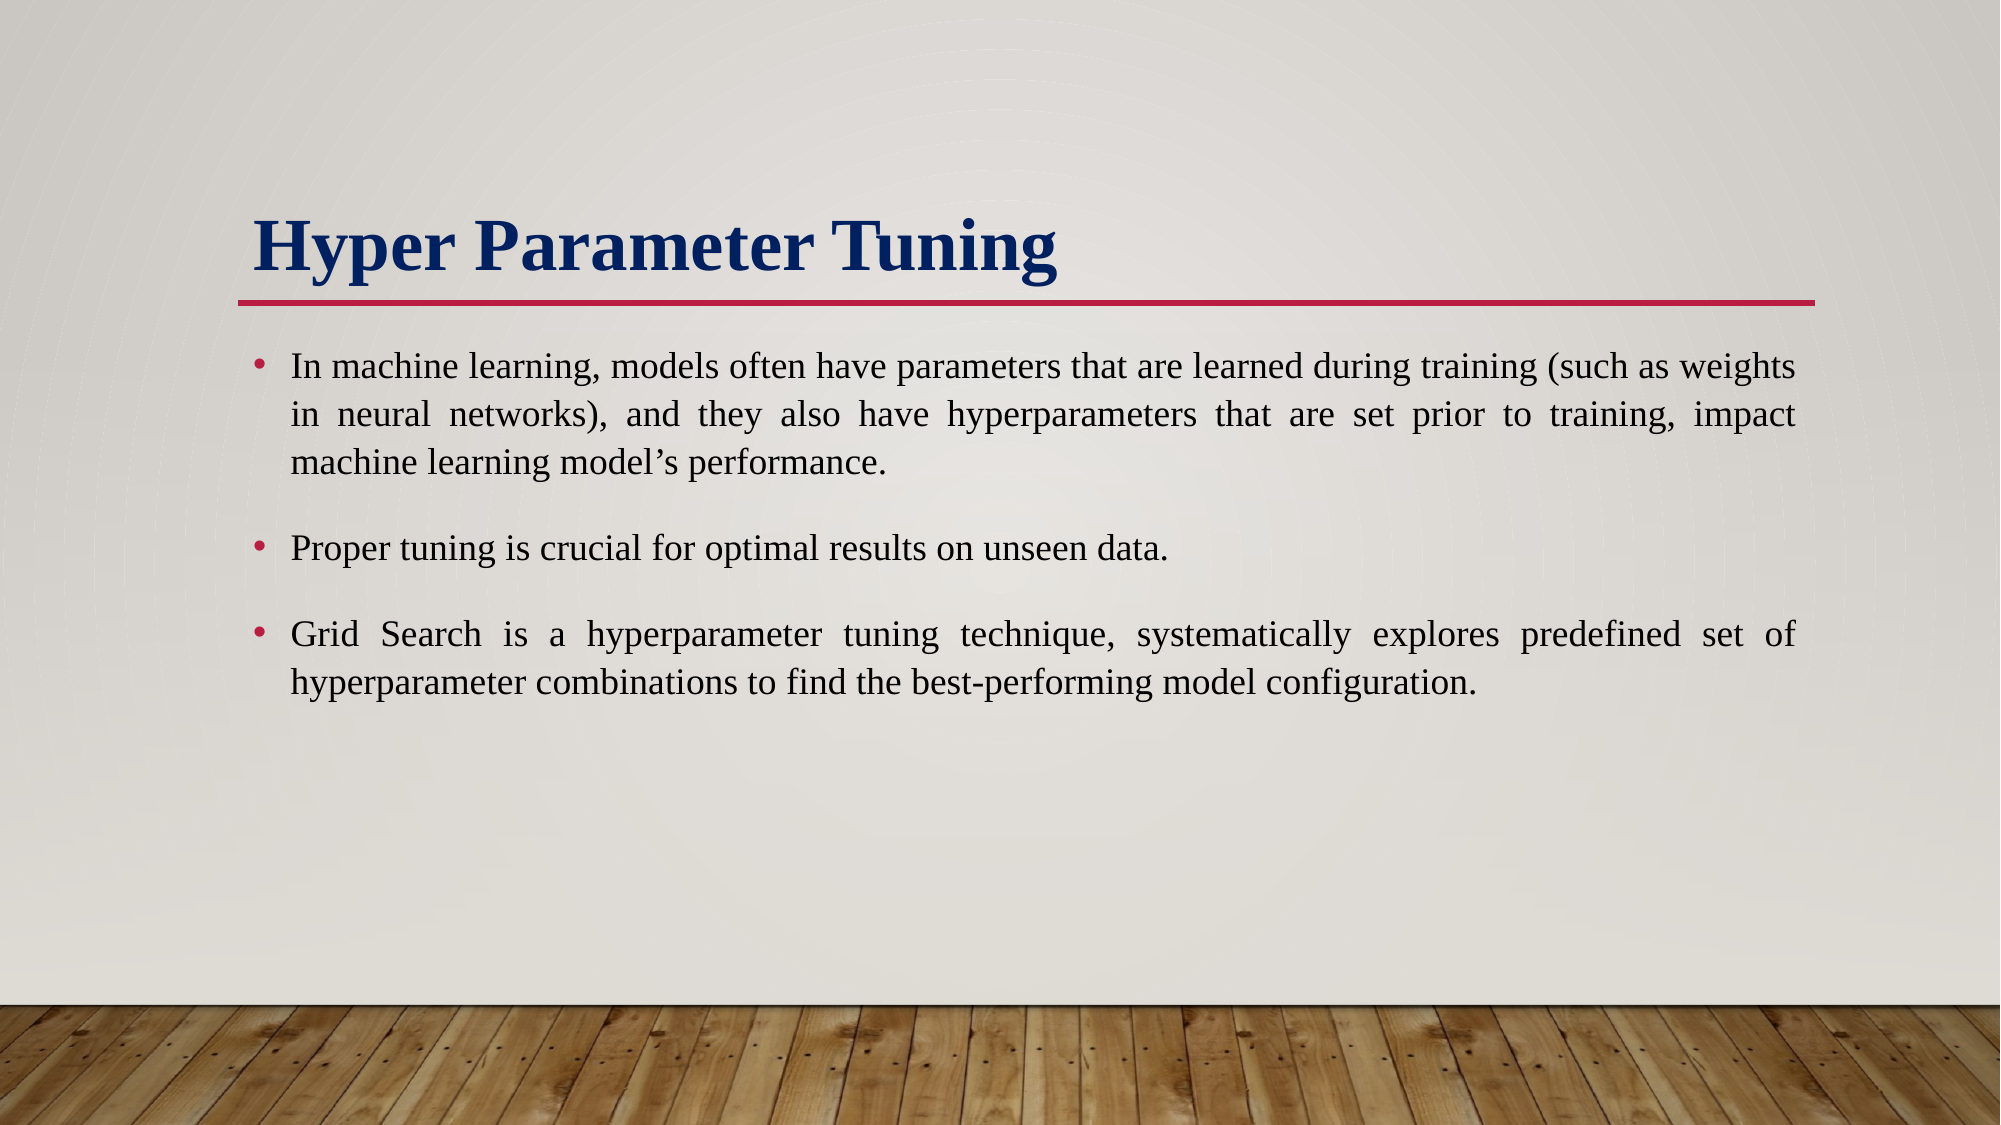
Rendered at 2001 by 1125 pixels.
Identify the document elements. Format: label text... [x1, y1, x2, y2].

title Hyper Parameter Tuning [238, 198, 1814, 330]
list In machine learning, models often have parameters that are learned during training (such as weights in neural networks), and they also have hyperparameters that are set prior to training, impact machine learning model’s performance. Proper tuning is crucial for optimal results on unseen data. Grid Search is a hyperparameter tuning technique, systematically explores predefined set of hyperparameter combinations to find the best-performing model configuration. [238, 330, 1814, 897]
picture [0, 1005, 2000, 1125]
